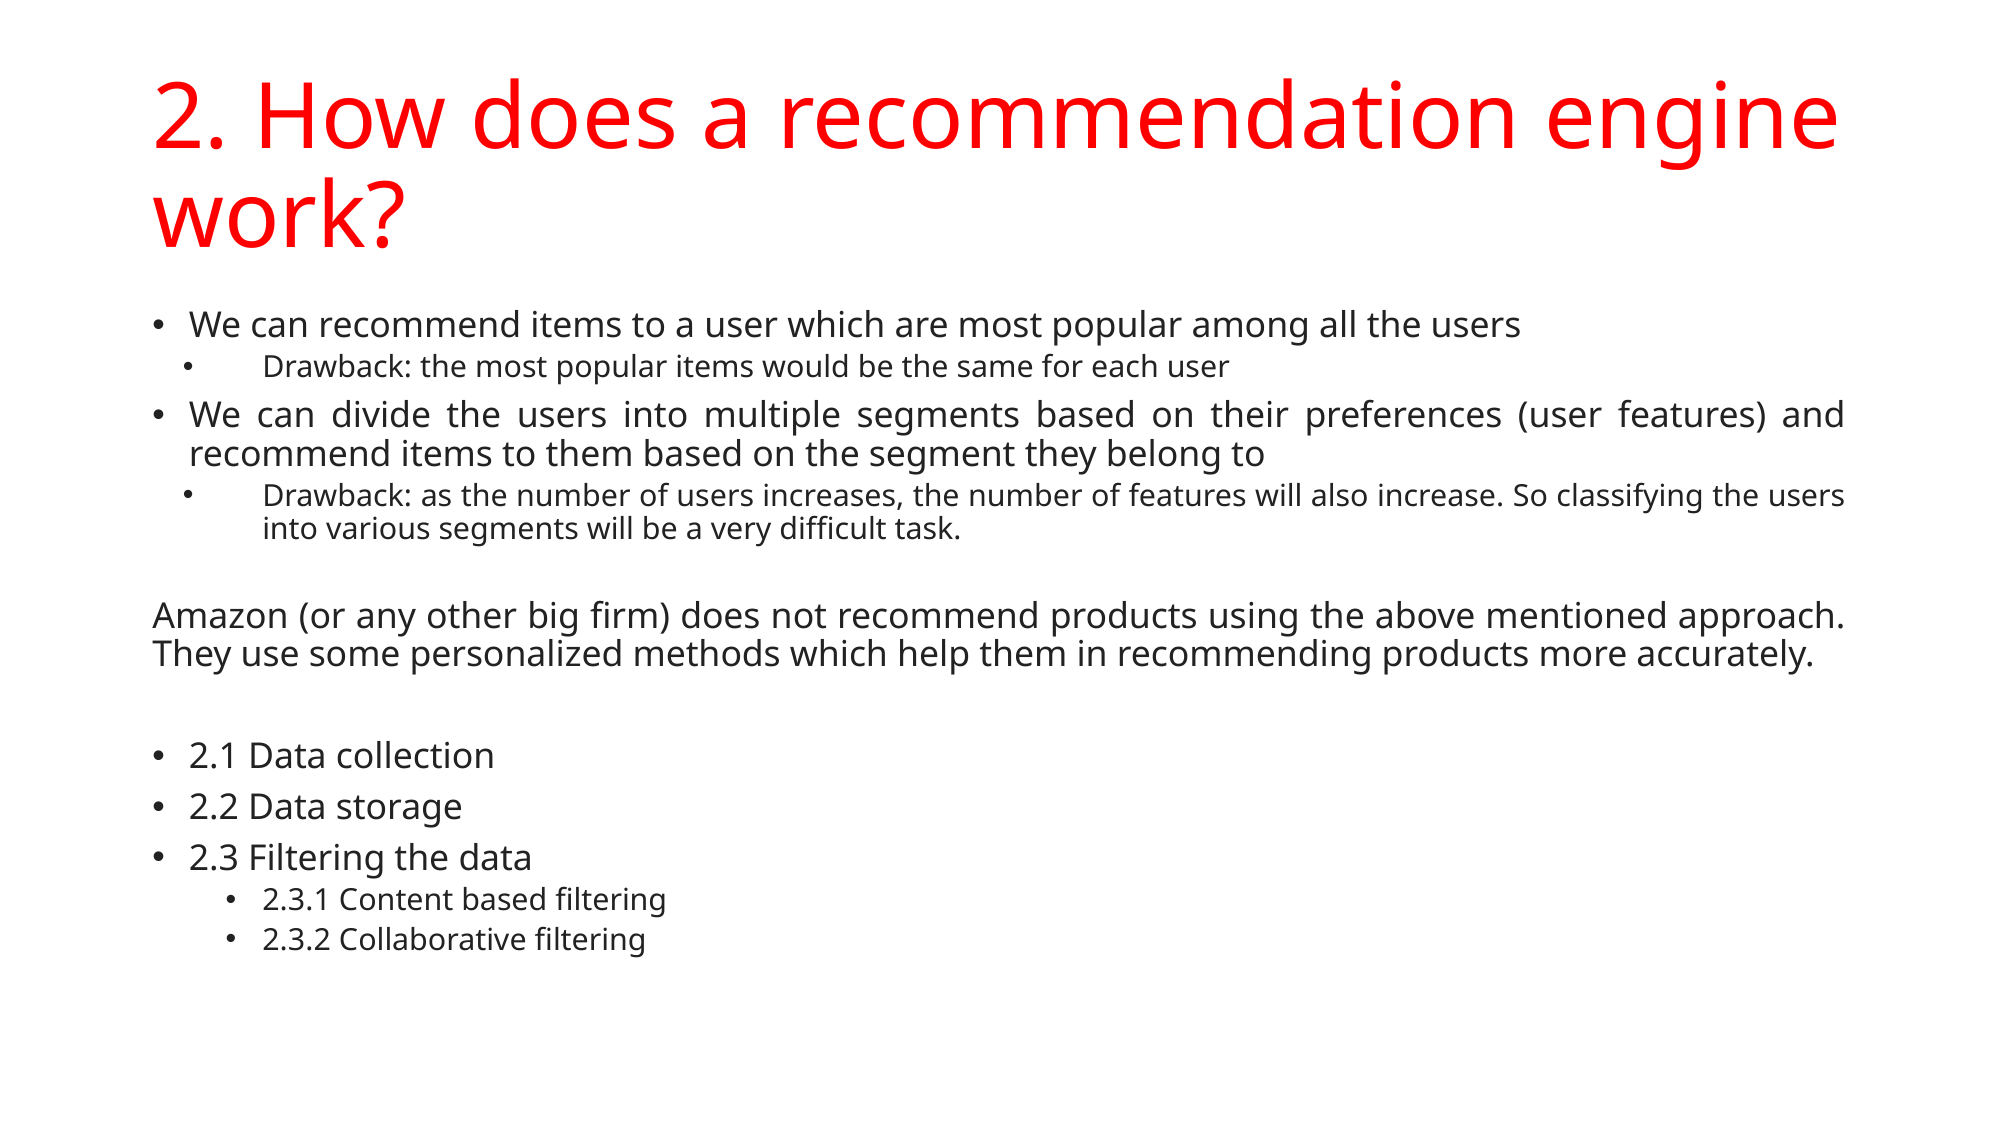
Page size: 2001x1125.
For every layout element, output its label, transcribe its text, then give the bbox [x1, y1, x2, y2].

list We can recommend items to a user which are most popular among all the users Drawback: the most popular items would be the same for each user We can divide the users into multiple segments based on their preferences (user features) and recommend items to them based on the segment they belong to Drawback: as the number of users increases, the number of features will also increase. So classifying the users into various segments will be a very difficult task. Amazon (or any other big firm) does not recommend products using the above mentioned approach. They use some personalized methods which help them in recommending products more accurately. 2.1 Data collection 2.2 Data storage 2.3 Filtering the data 2.3.1 Content based filtering 2.3.2 Collaborative filtering [137, 299, 1863, 1014]
title 2. How does a recommendation engine work? [137, 59, 1863, 278]
